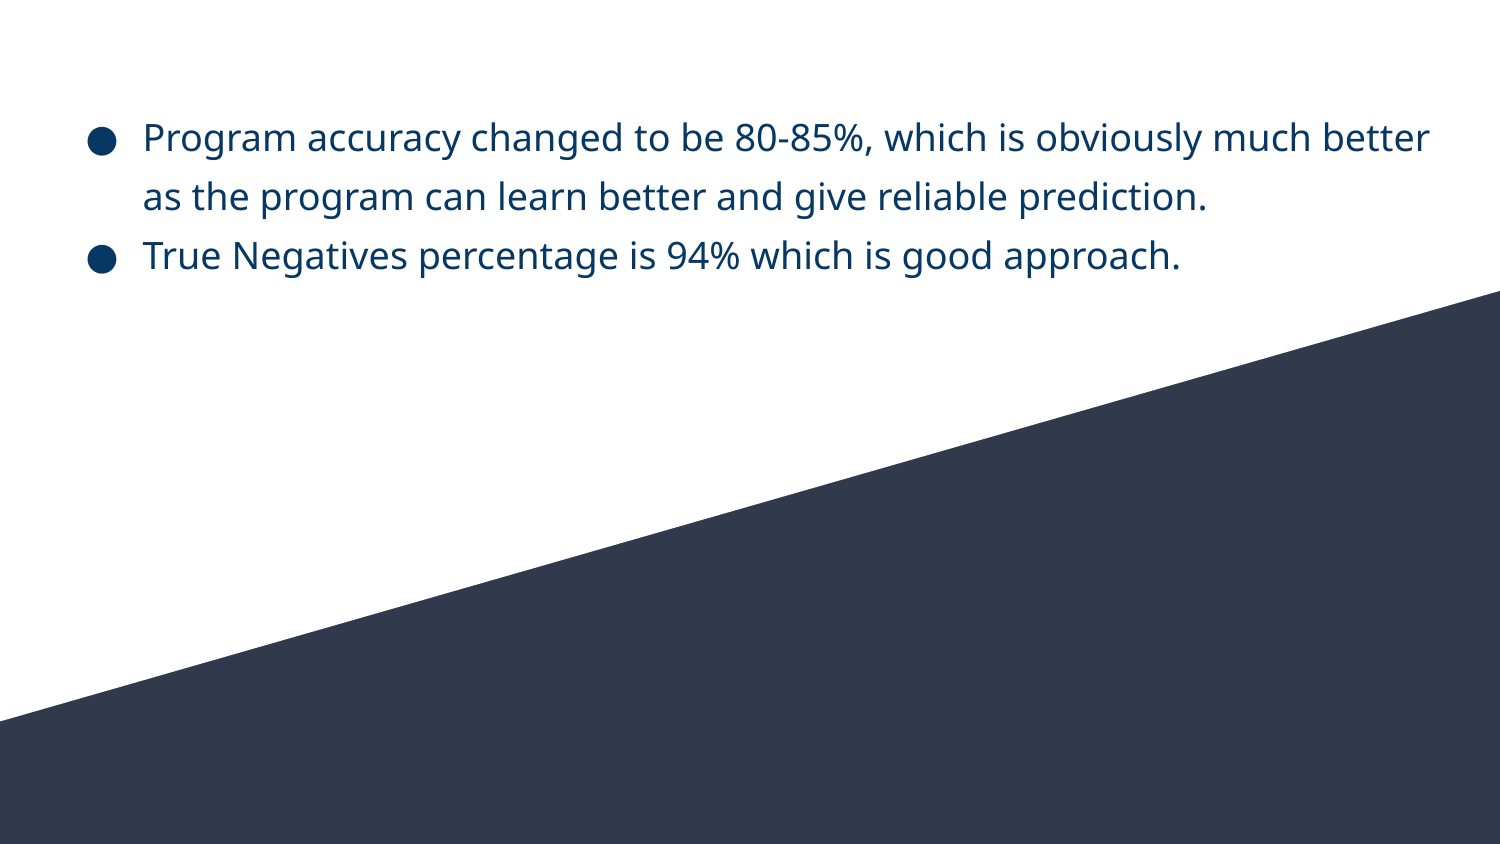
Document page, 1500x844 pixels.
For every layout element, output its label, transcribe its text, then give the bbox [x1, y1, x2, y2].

title Program accuracy changed to be 80-85%, which is obviously much better as the program can learn better and give reliable prediction. True Negatives percentage is 94% which is good approach. [51, 88, 1449, 299]
